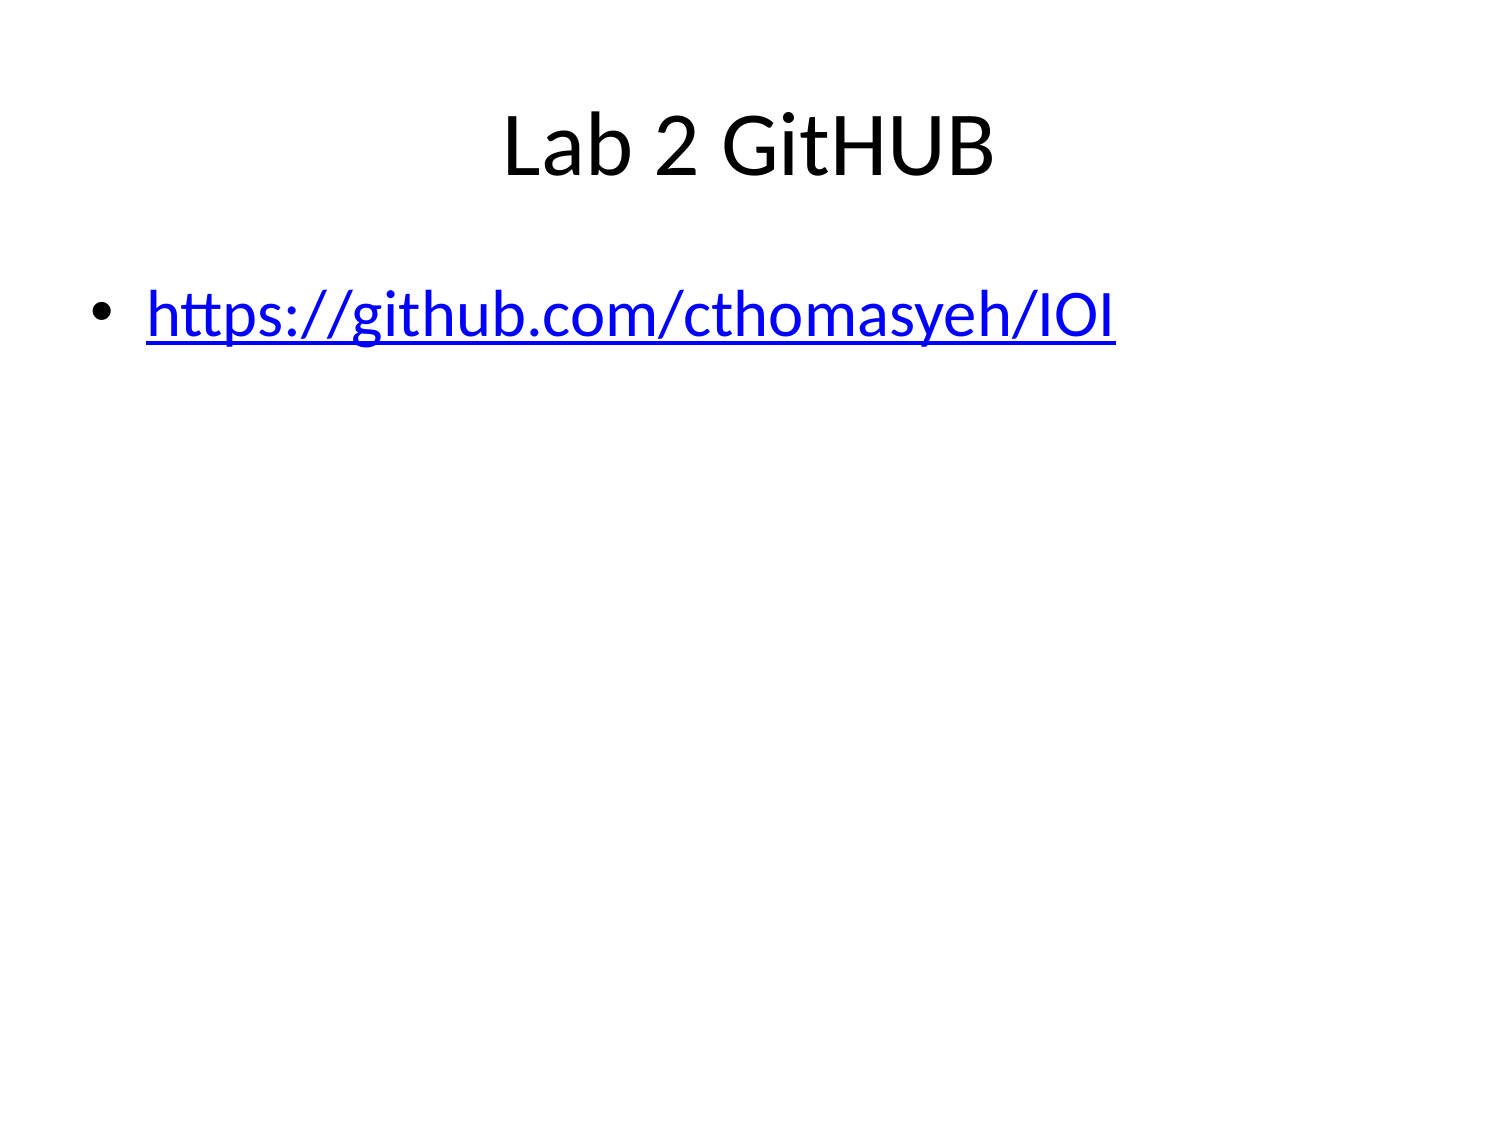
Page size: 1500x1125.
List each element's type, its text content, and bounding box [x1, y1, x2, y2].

list https://github.com/cthomasyeh/IOI [75, 262, 1425, 1005]
title Lab 2 GitHUB [75, 45, 1425, 233]
